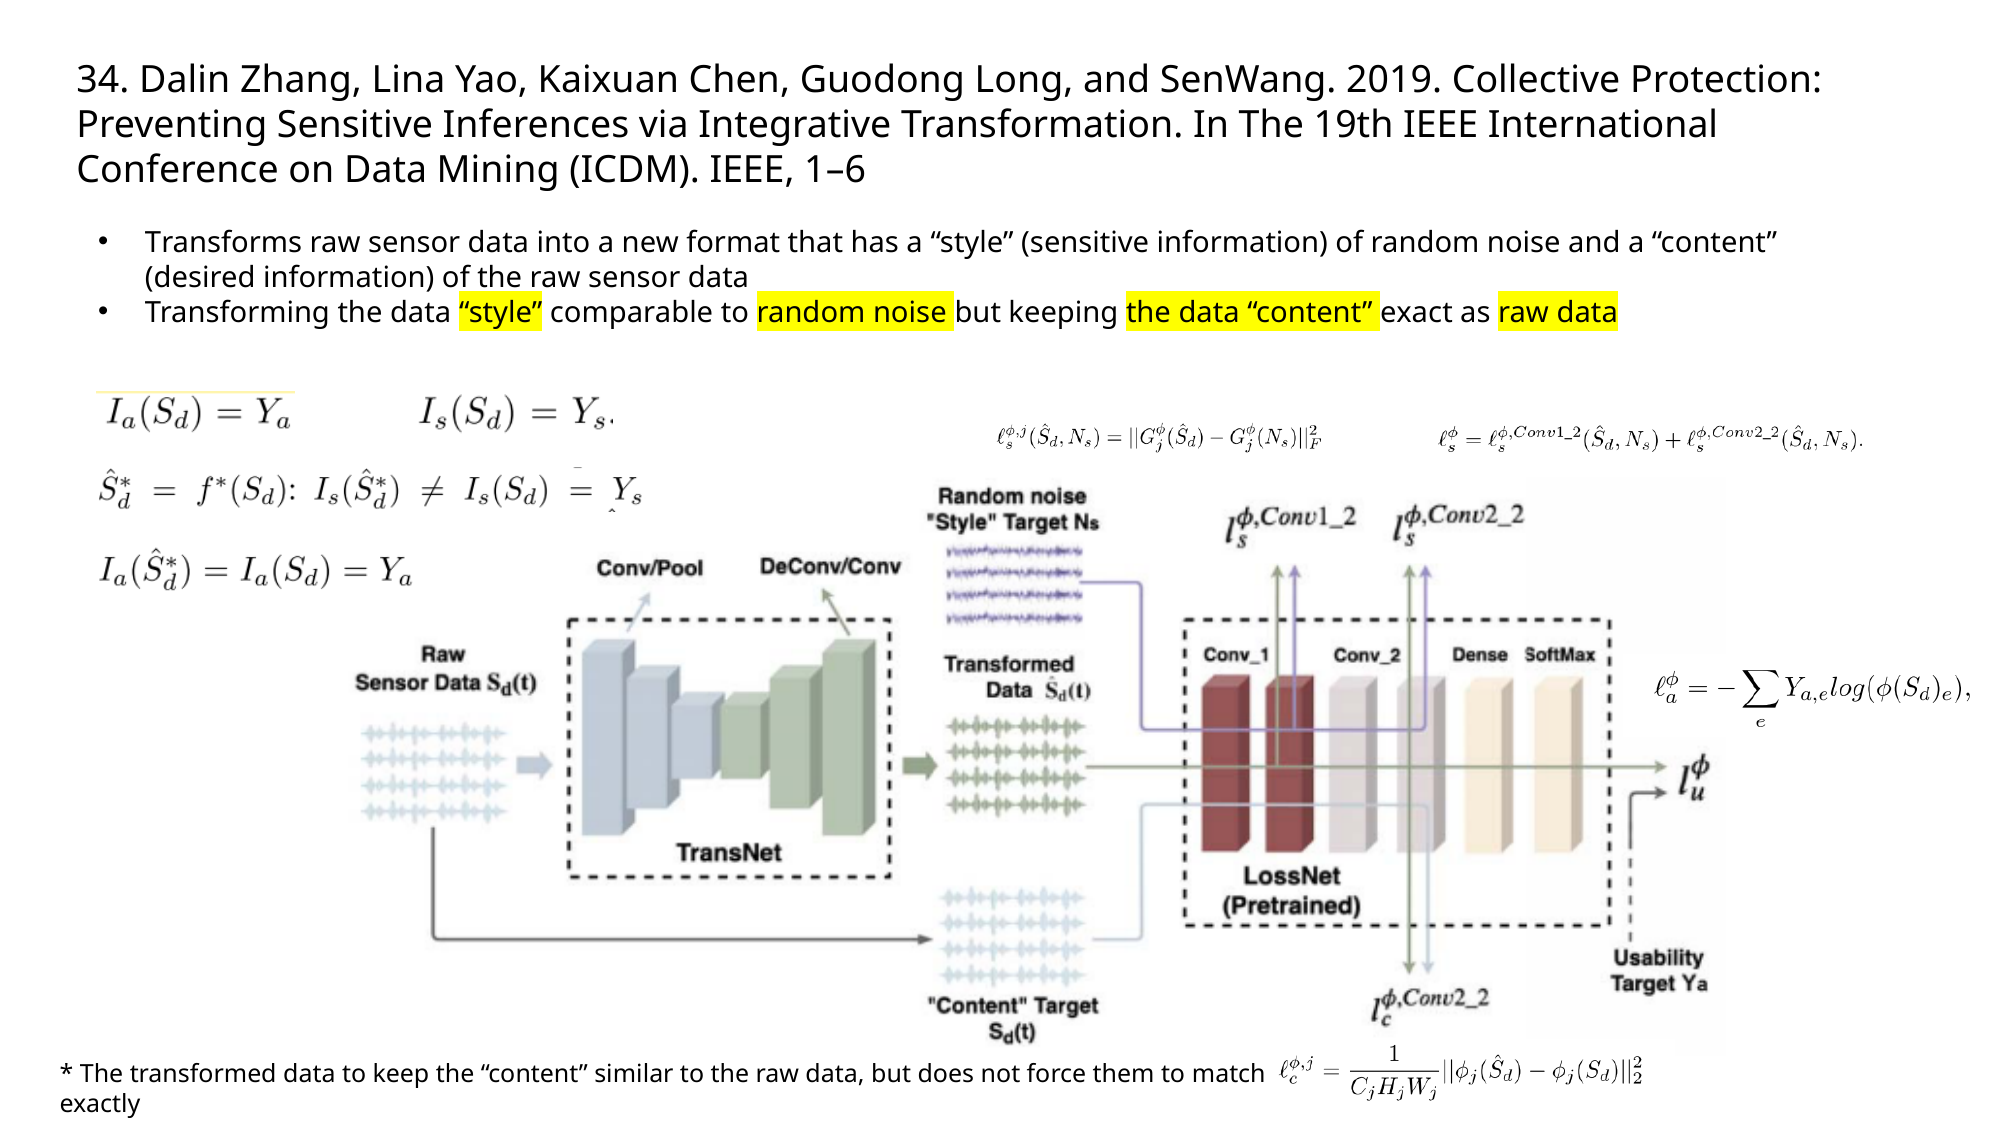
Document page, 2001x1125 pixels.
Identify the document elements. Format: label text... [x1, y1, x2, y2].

text_box 34. Dalin Zhang, Lina Yao, Kaixuan Chen, Guodong Long, and SenWang. 2019. Collective Protection: Preventing Sensitive Inferences via Integrative Transformation. In The 19th IEEE International Conference on Data Mining (ICDM). IEEE, 1–6 [61, 48, 1917, 198]
picture [96, 391, 295, 436]
picture [96, 388, 2000, 1115]
text_box * The transformed data to keep the “content” similar to the raw data, but does not force them to match exactly [44, 1050, 1356, 1125]
text_box Transforms raw sensor data into a new format that has a “style” (sensitive information) of random noise and a “content” (desired information) of the raw sensor data Transforming the data “style” comparable to random noise but keeping the data “content” exact as raw data [83, 215, 1880, 336]
